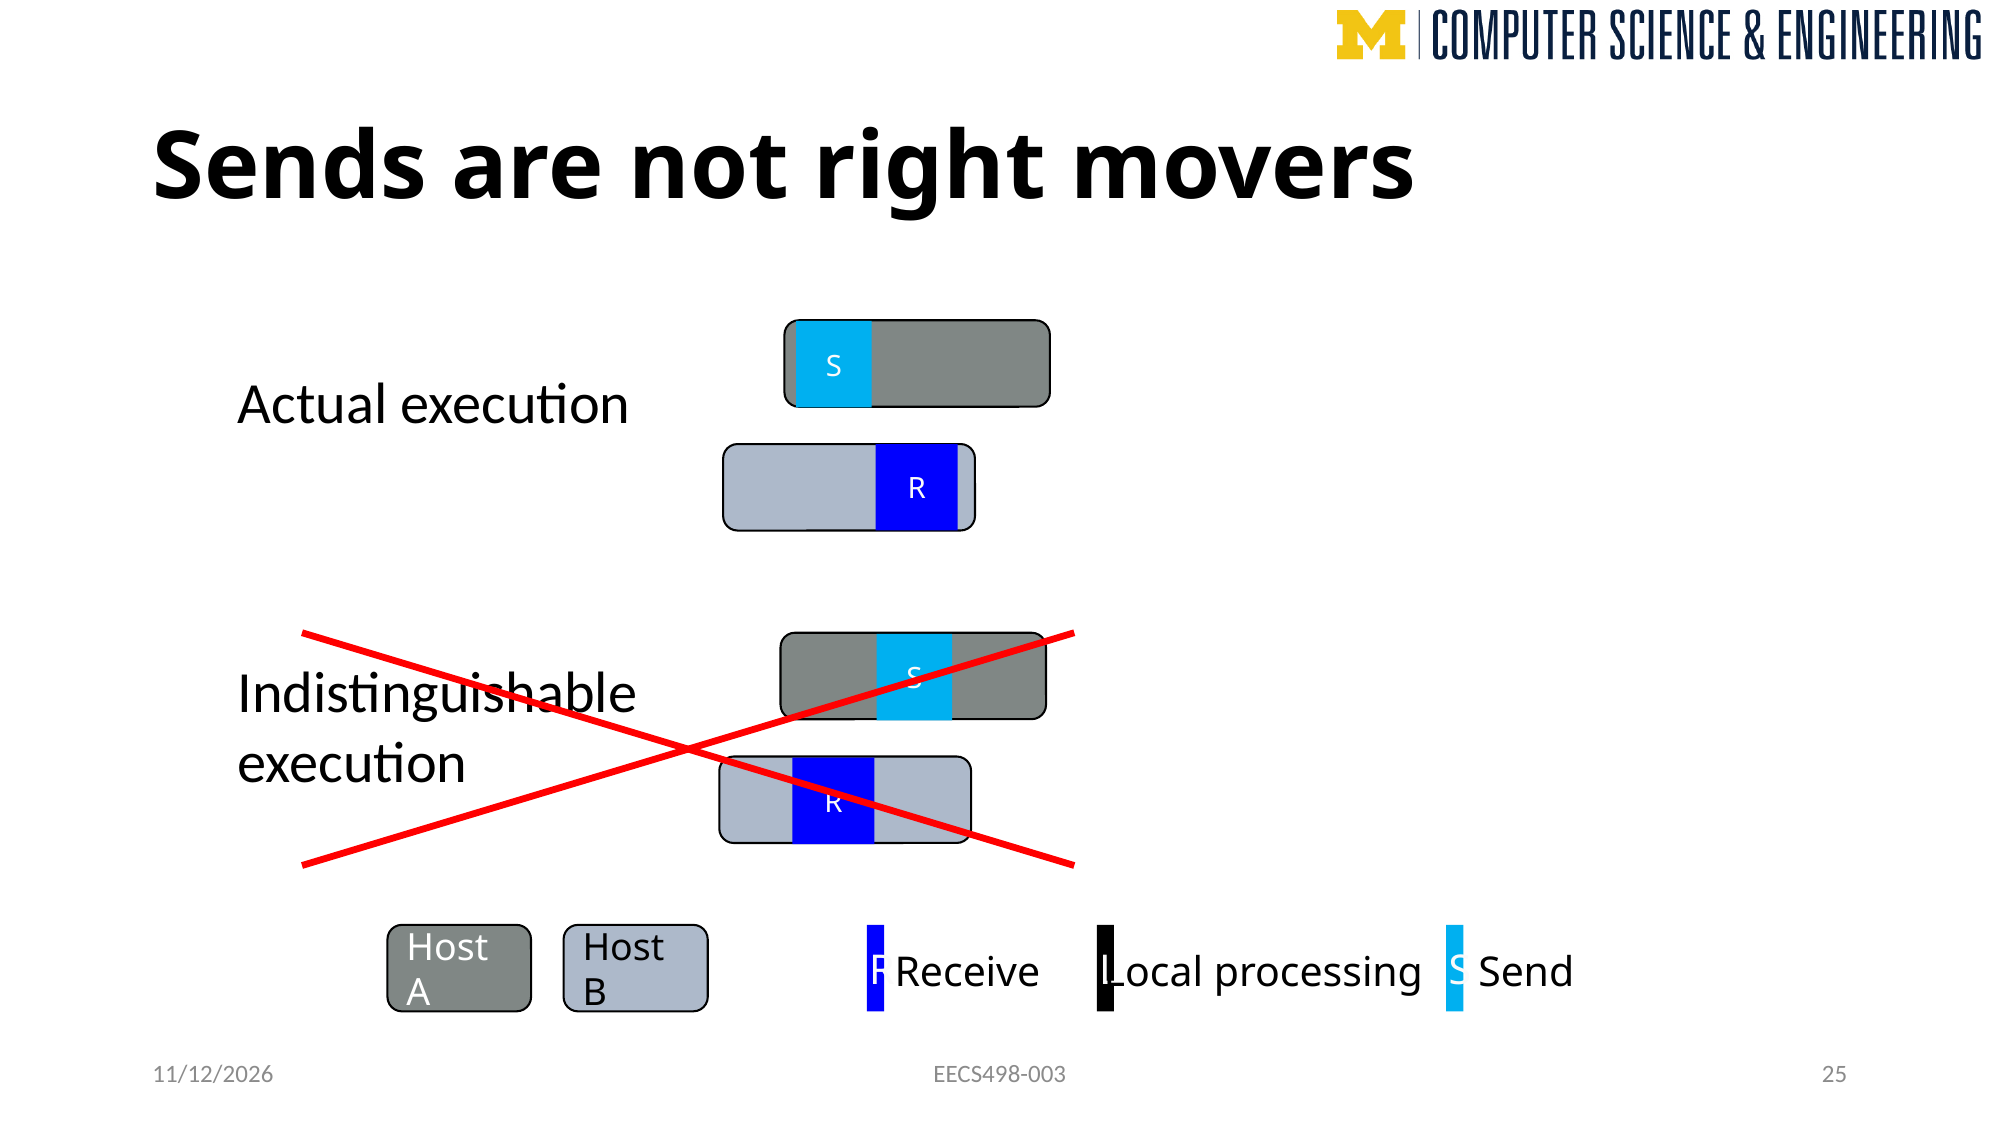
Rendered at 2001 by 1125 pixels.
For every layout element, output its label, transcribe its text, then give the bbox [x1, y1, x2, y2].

footer EECS498-003 [662, 1042, 1338, 1103]
picture [1337, 9, 1981, 60]
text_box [301, 632, 1075, 866]
text_box S [795, 320, 873, 408]
slide_number 25 [1412, 1042, 1863, 1103]
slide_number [137, 1042, 588, 1103]
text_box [387, 924, 1583, 1012]
text_box R [875, 443, 959, 532]
text_box [783, 319, 1051, 408]
text_box [959, 443, 977, 532]
text_box Actual execution [222, 358, 683, 443]
text_box [722, 443, 875, 532]
text_box Indistinguishable execution [222, 646, 301, 802]
title Sends are not right movers [137, 59, 1863, 278]
